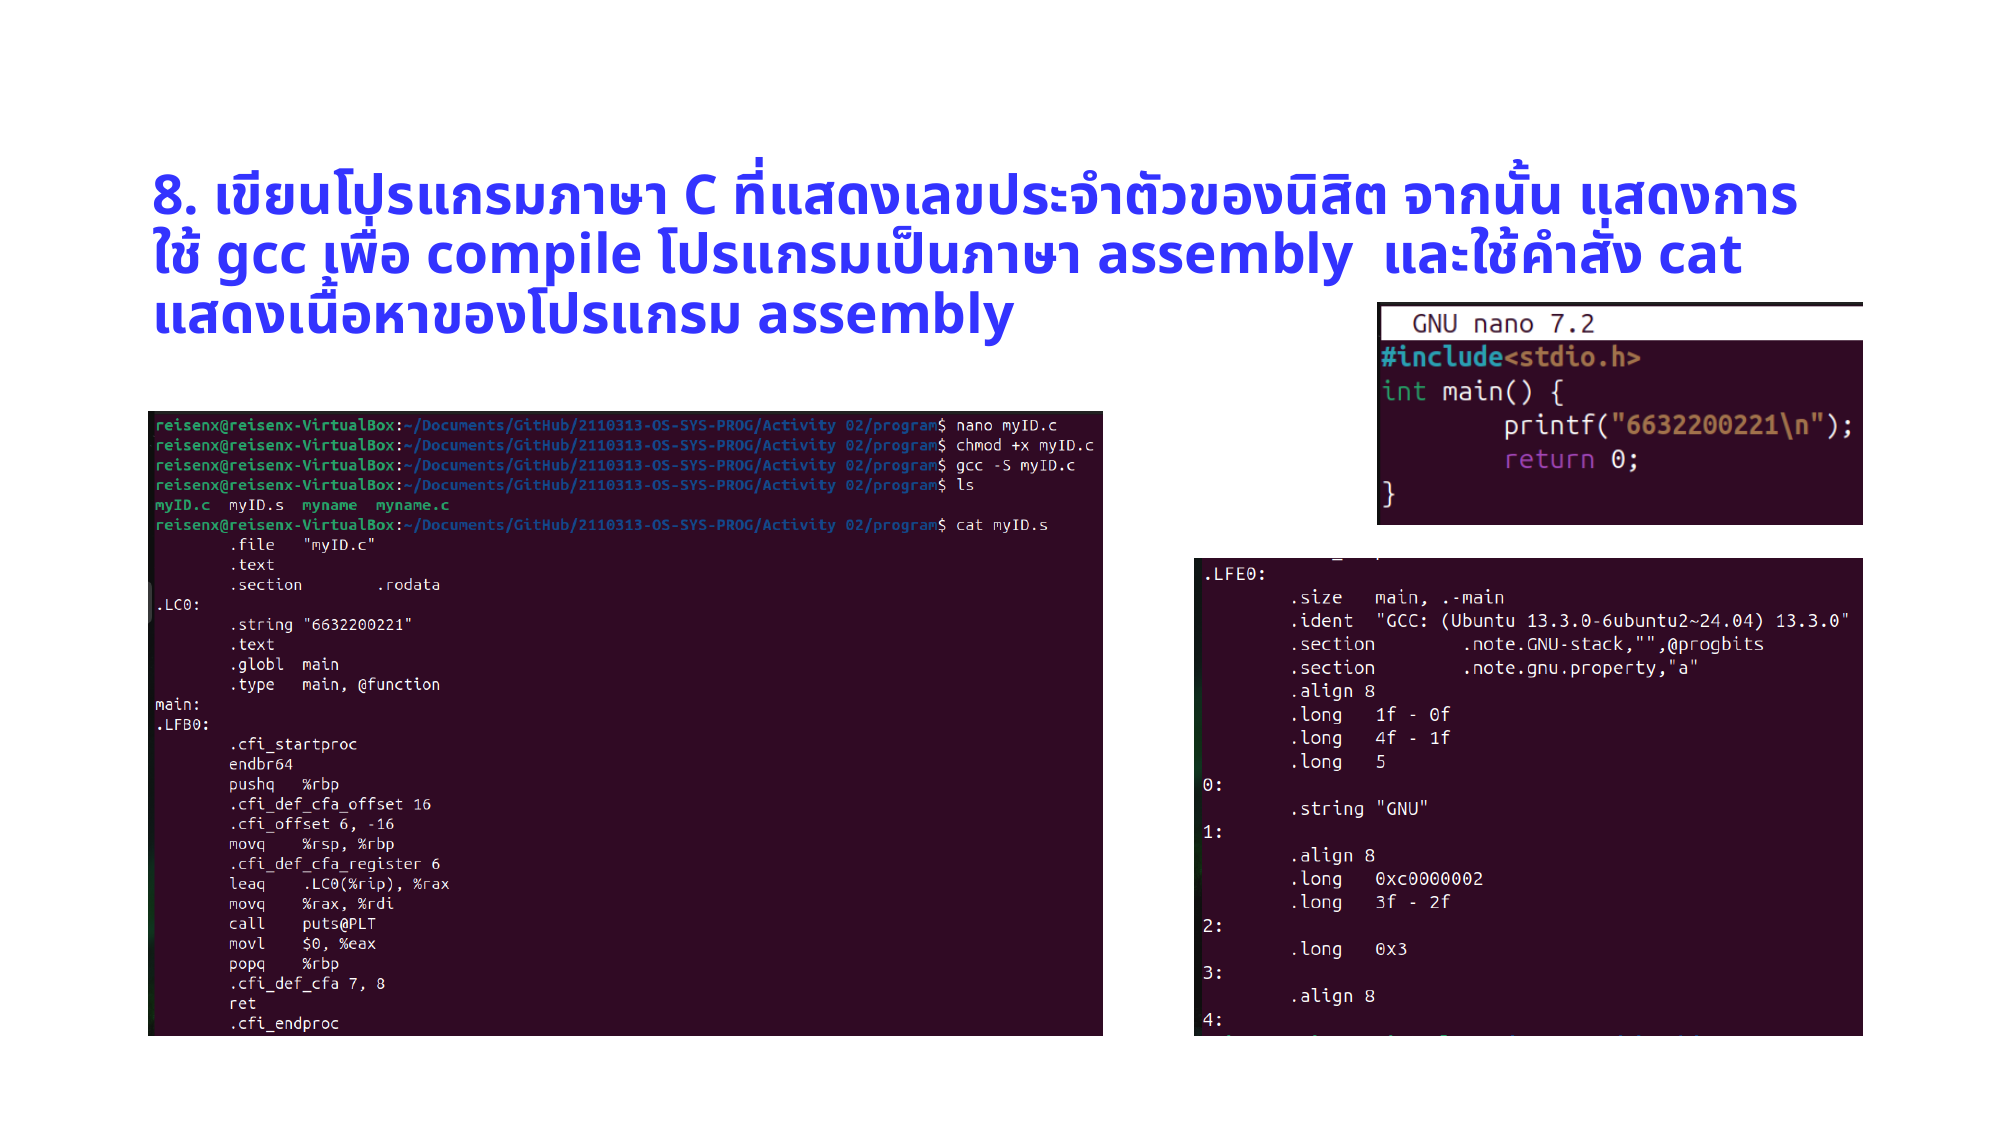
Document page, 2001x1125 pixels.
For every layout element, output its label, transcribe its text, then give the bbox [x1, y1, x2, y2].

picture [1377, 302, 1863, 525]
picture [1194, 558, 1863, 1036]
picture [148, 411, 1103, 1036]
title 8. เขียนโปรแกรมภาษา C ที่แสดงเลขประจำตัวของนิสิต จากนั้น แสดงการใช้ gcc เพื่อ compile โปรแกรมเป็นภาษา assembly และใช้คำสั่ง cat แสดงเนื้อหาของโปรแกรม assembly [137, 159, 1863, 377]
